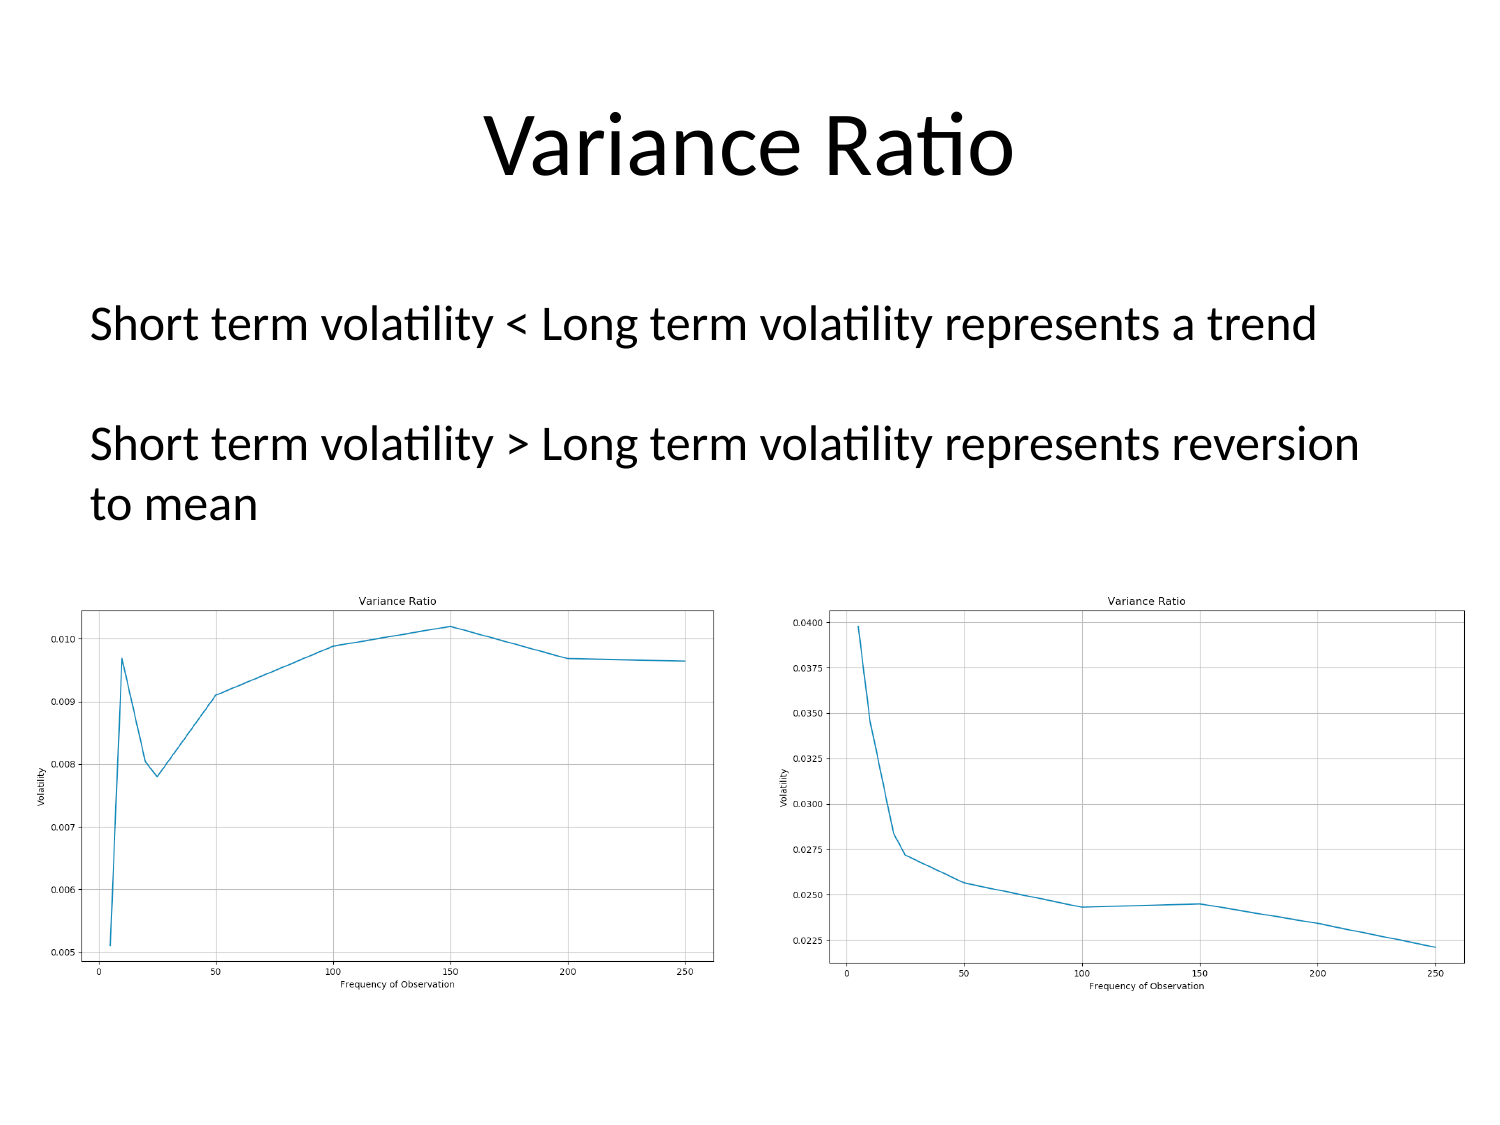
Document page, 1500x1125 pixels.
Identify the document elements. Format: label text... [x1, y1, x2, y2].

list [2, 584, 764, 1006]
text_box Short term volatility < Long term volatility represents a trend Short term volatility > Long term volatility represents reversion to mean [74, 283, 1425, 538]
title Variance Ratio [75, 45, 1425, 233]
picture [765, 584, 1494, 1006]
